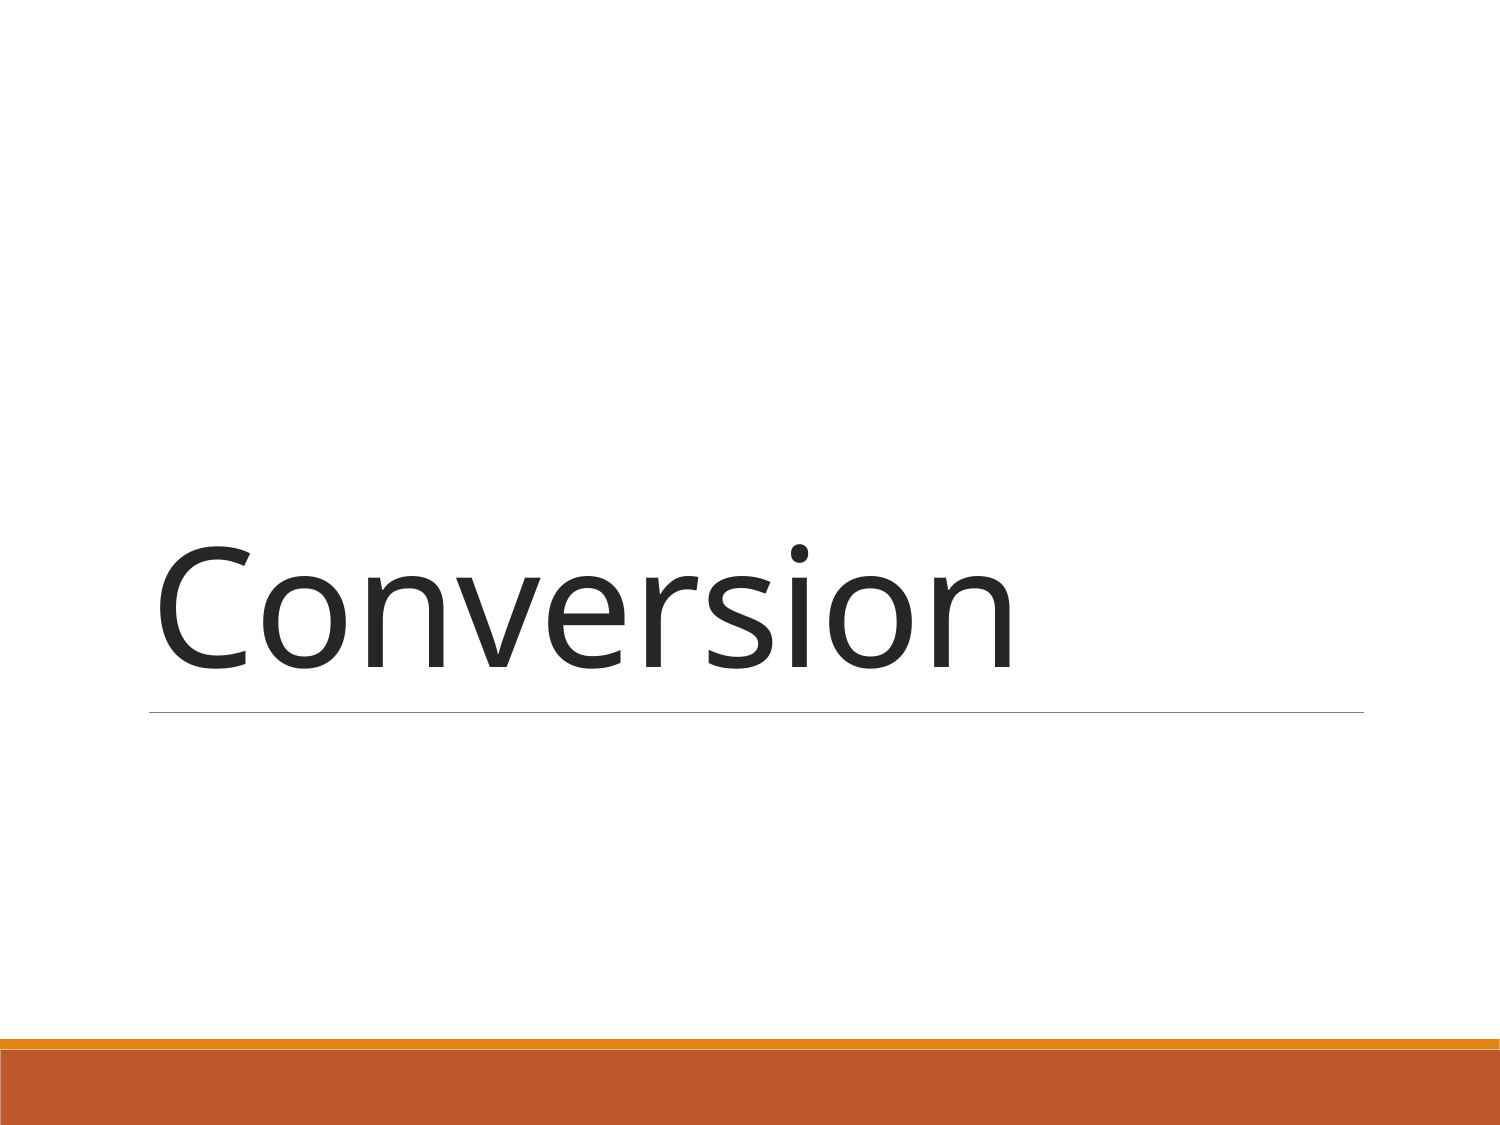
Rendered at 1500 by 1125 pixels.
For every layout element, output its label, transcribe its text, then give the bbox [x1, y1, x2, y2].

title Conversion [135, 124, 1373, 710]
